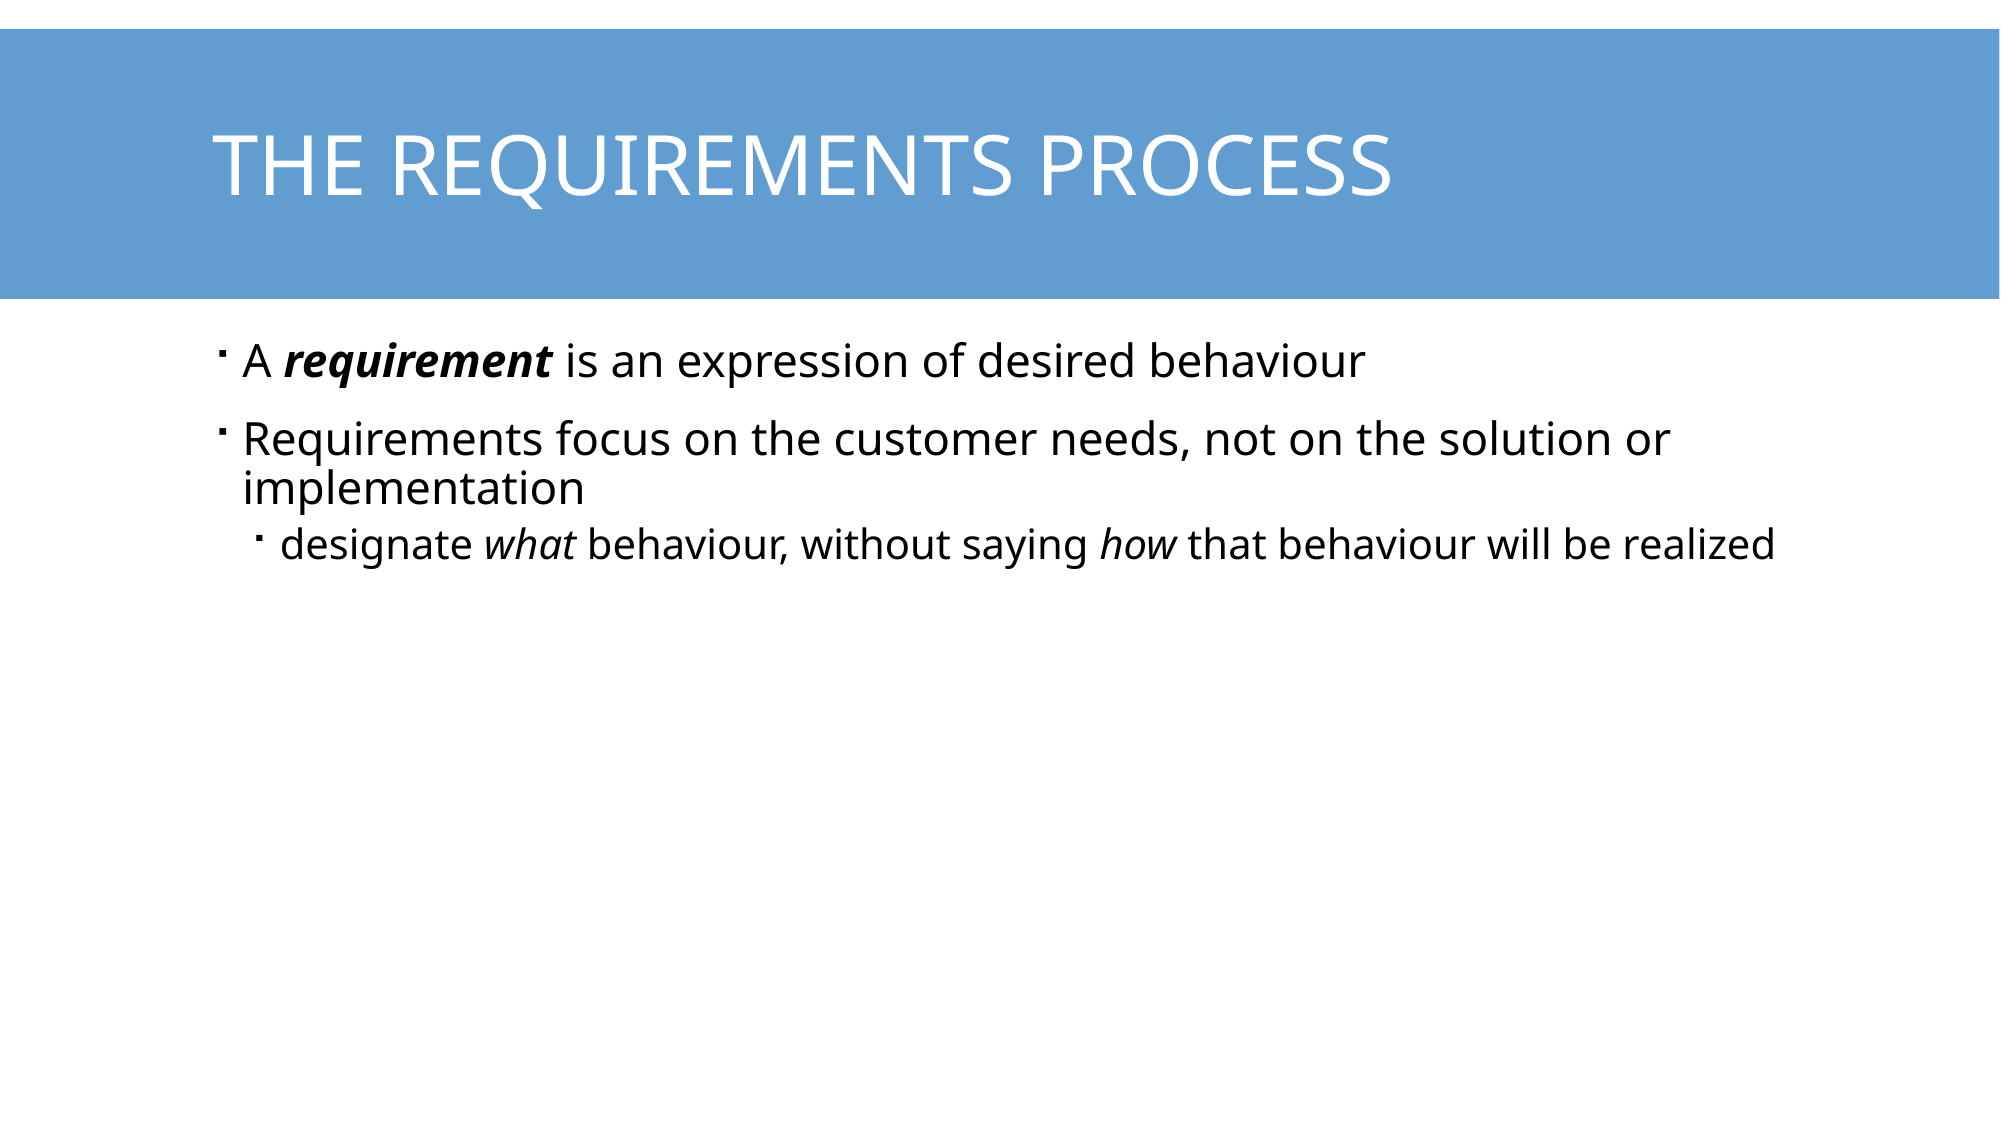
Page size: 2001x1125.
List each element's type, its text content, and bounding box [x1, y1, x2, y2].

title The Requirements Process [197, 46, 1803, 295]
list A requirement is an expression of desired behaviour Requirements focus on the customer needs, not on the solution or implementation designate what behaviour, without saying how that behaviour will be realized [197, 329, 1803, 1020]
